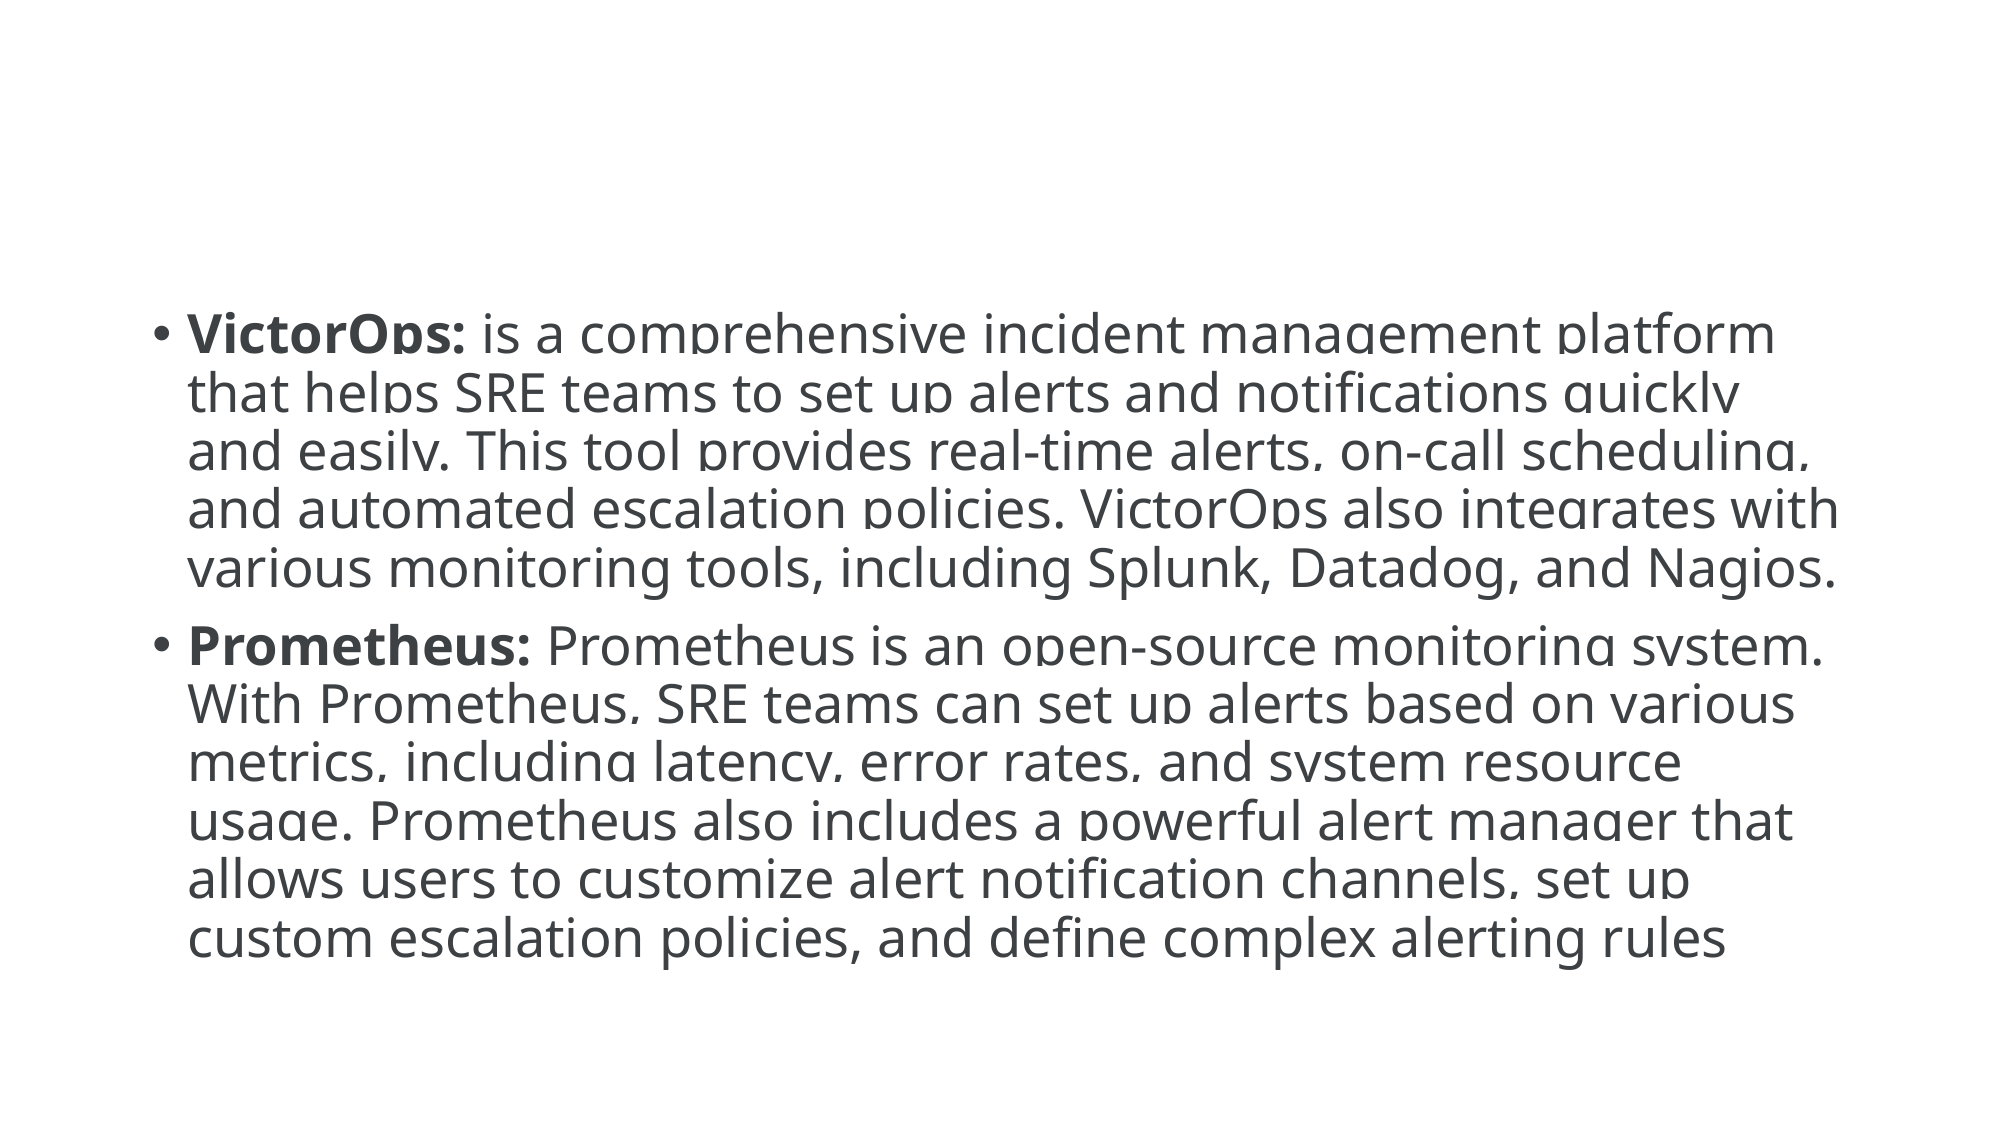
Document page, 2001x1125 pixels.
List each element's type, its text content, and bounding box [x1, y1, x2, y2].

list VictorOps: is a comprehensive incident management platform that helps SRE teams to set up alerts and notifications quickly and easily. This tool provides real-time alerts, on-call scheduling, and automated escalation policies. VictorOps also integrates with various monitoring tools, including Splunk, Datadog, and Nagios. Prometheus: Prometheus is an open-source monitoring system. With Prometheus, SRE teams can set up alerts based on various metrics, including latency, error rates, and system resource usage. Prometheus also includes a powerful alert manager that allows users to customize alert notification channels, set up custom escalation policies, and define complex alerting rules [137, 299, 1863, 1014]
